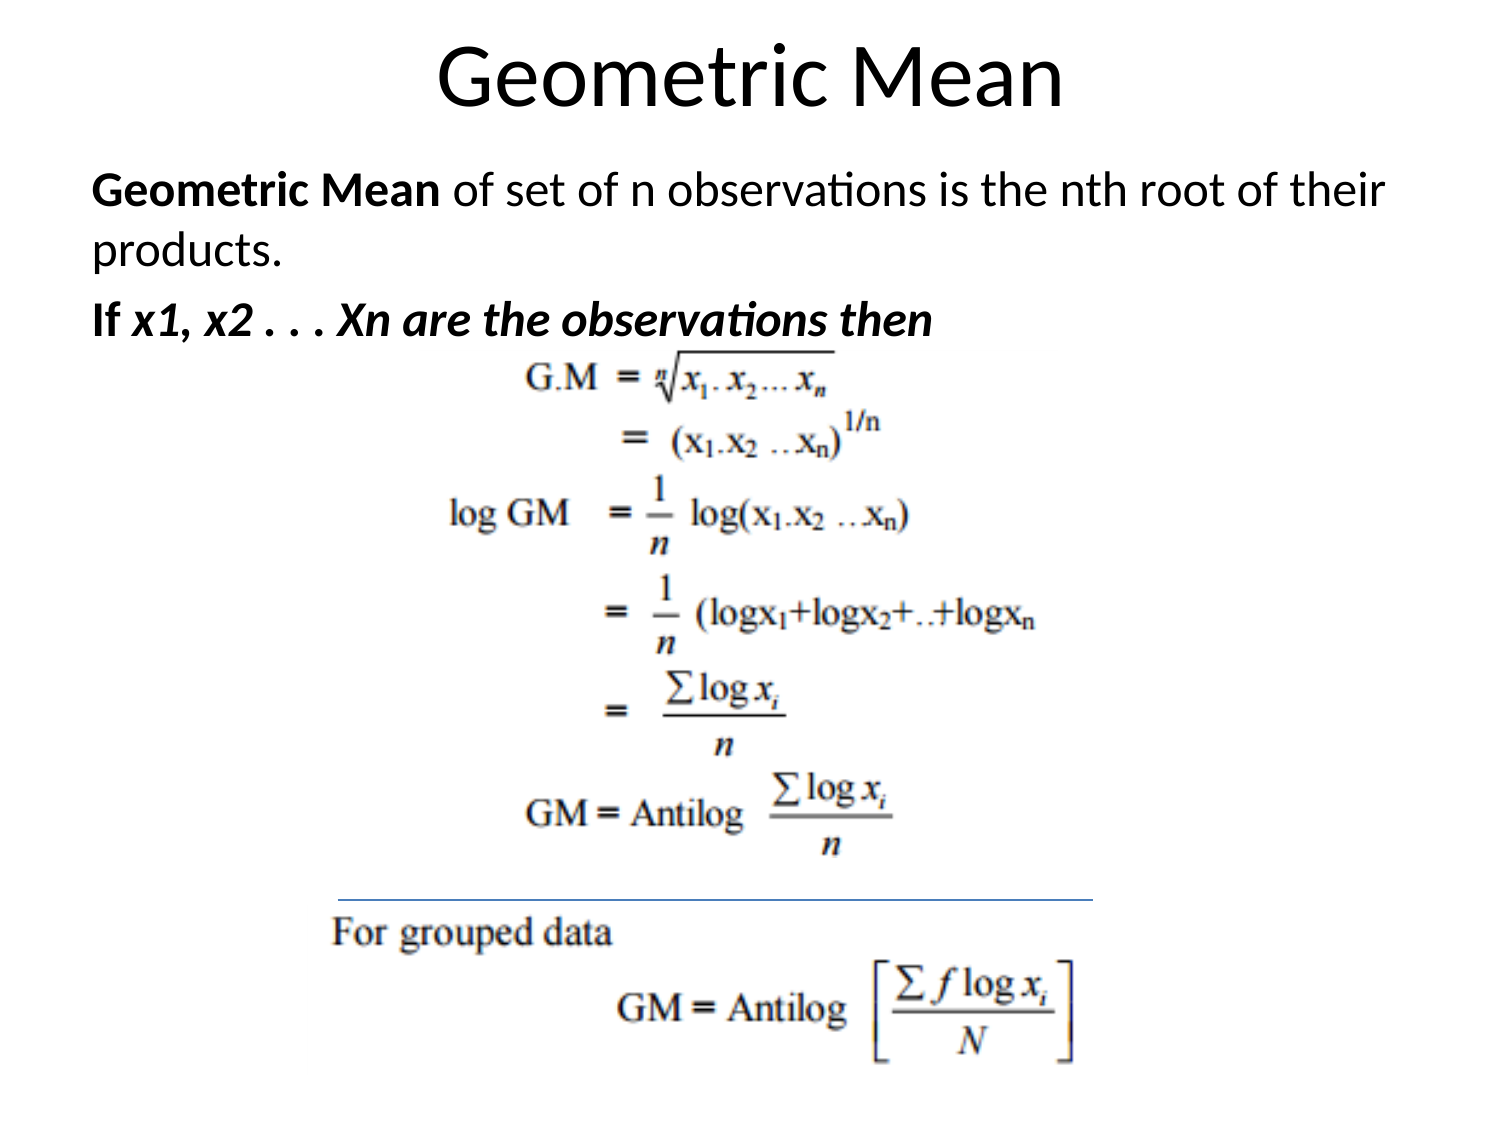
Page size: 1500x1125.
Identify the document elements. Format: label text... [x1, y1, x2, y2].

title Geometric Mean [76, 1, 1427, 138]
picture [306, 904, 1137, 1076]
list Geometric Mean of set of n observations is the nth root of their products. If x1, x2 . . . Xn are the observations then [76, 149, 1427, 1059]
picture [418, 349, 1058, 859]
